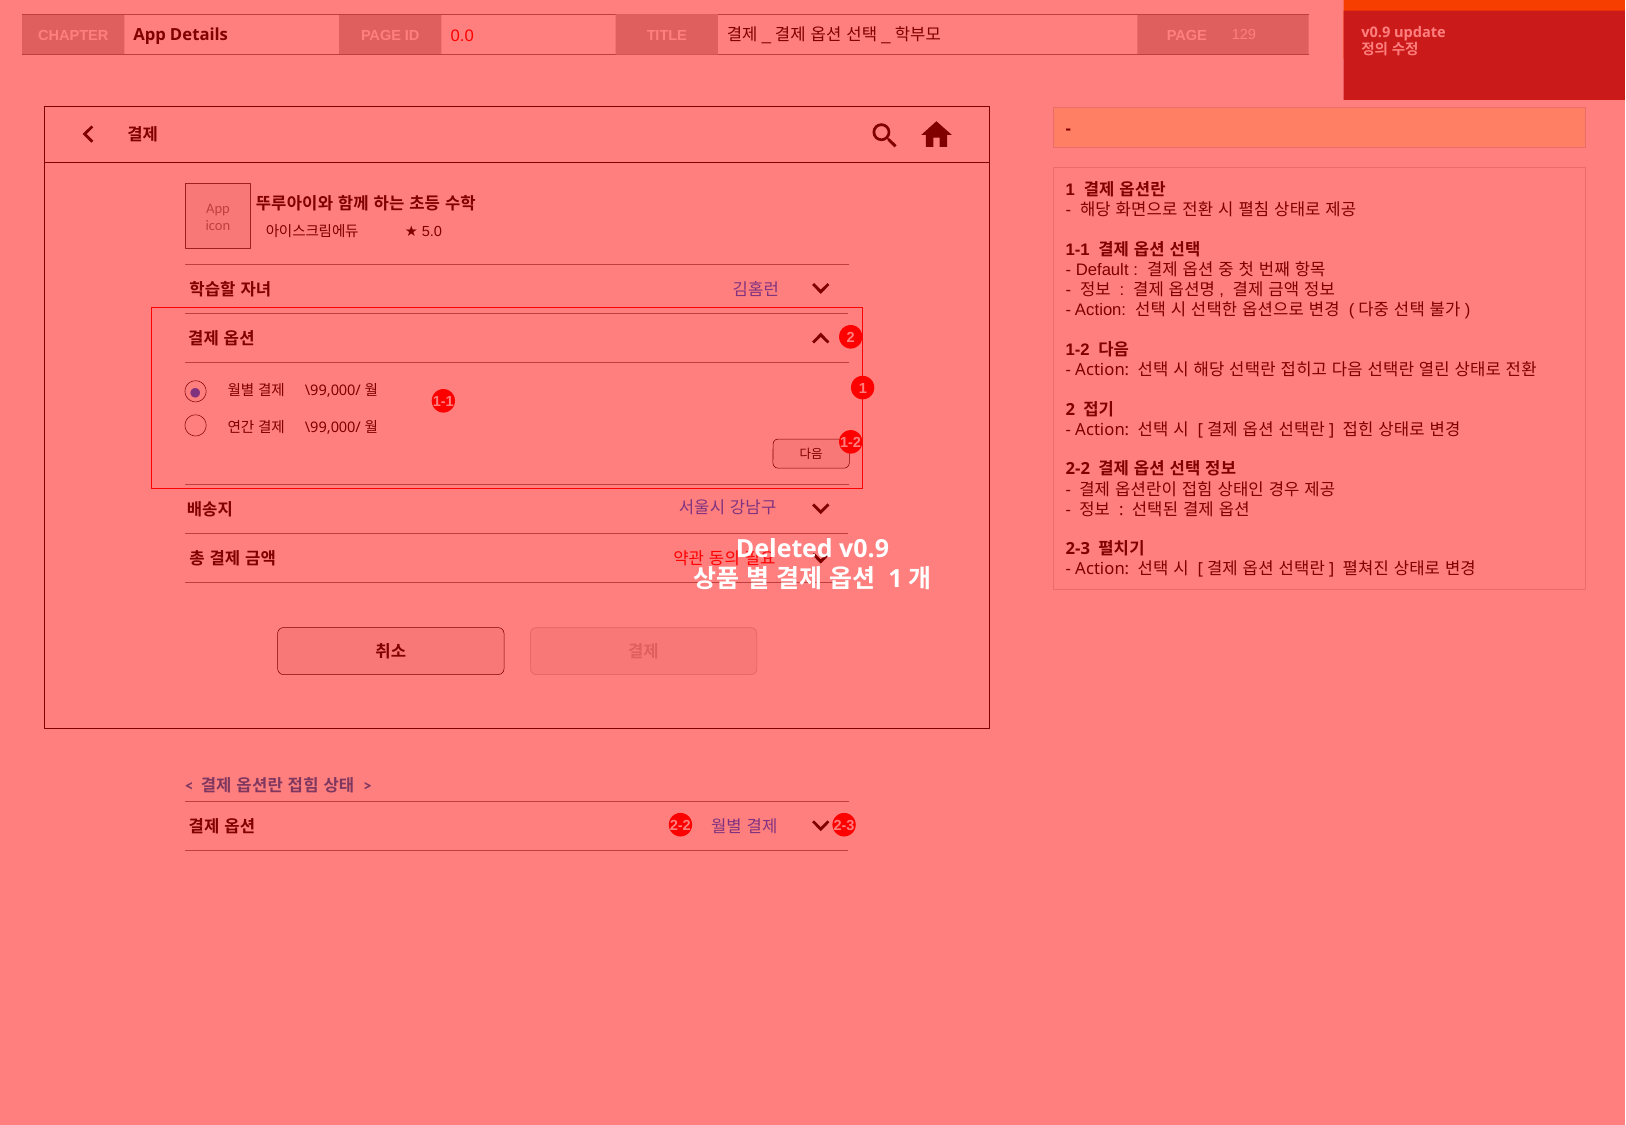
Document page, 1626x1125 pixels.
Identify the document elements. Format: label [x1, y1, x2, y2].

text_box [0, 0, 1625, 1125]
